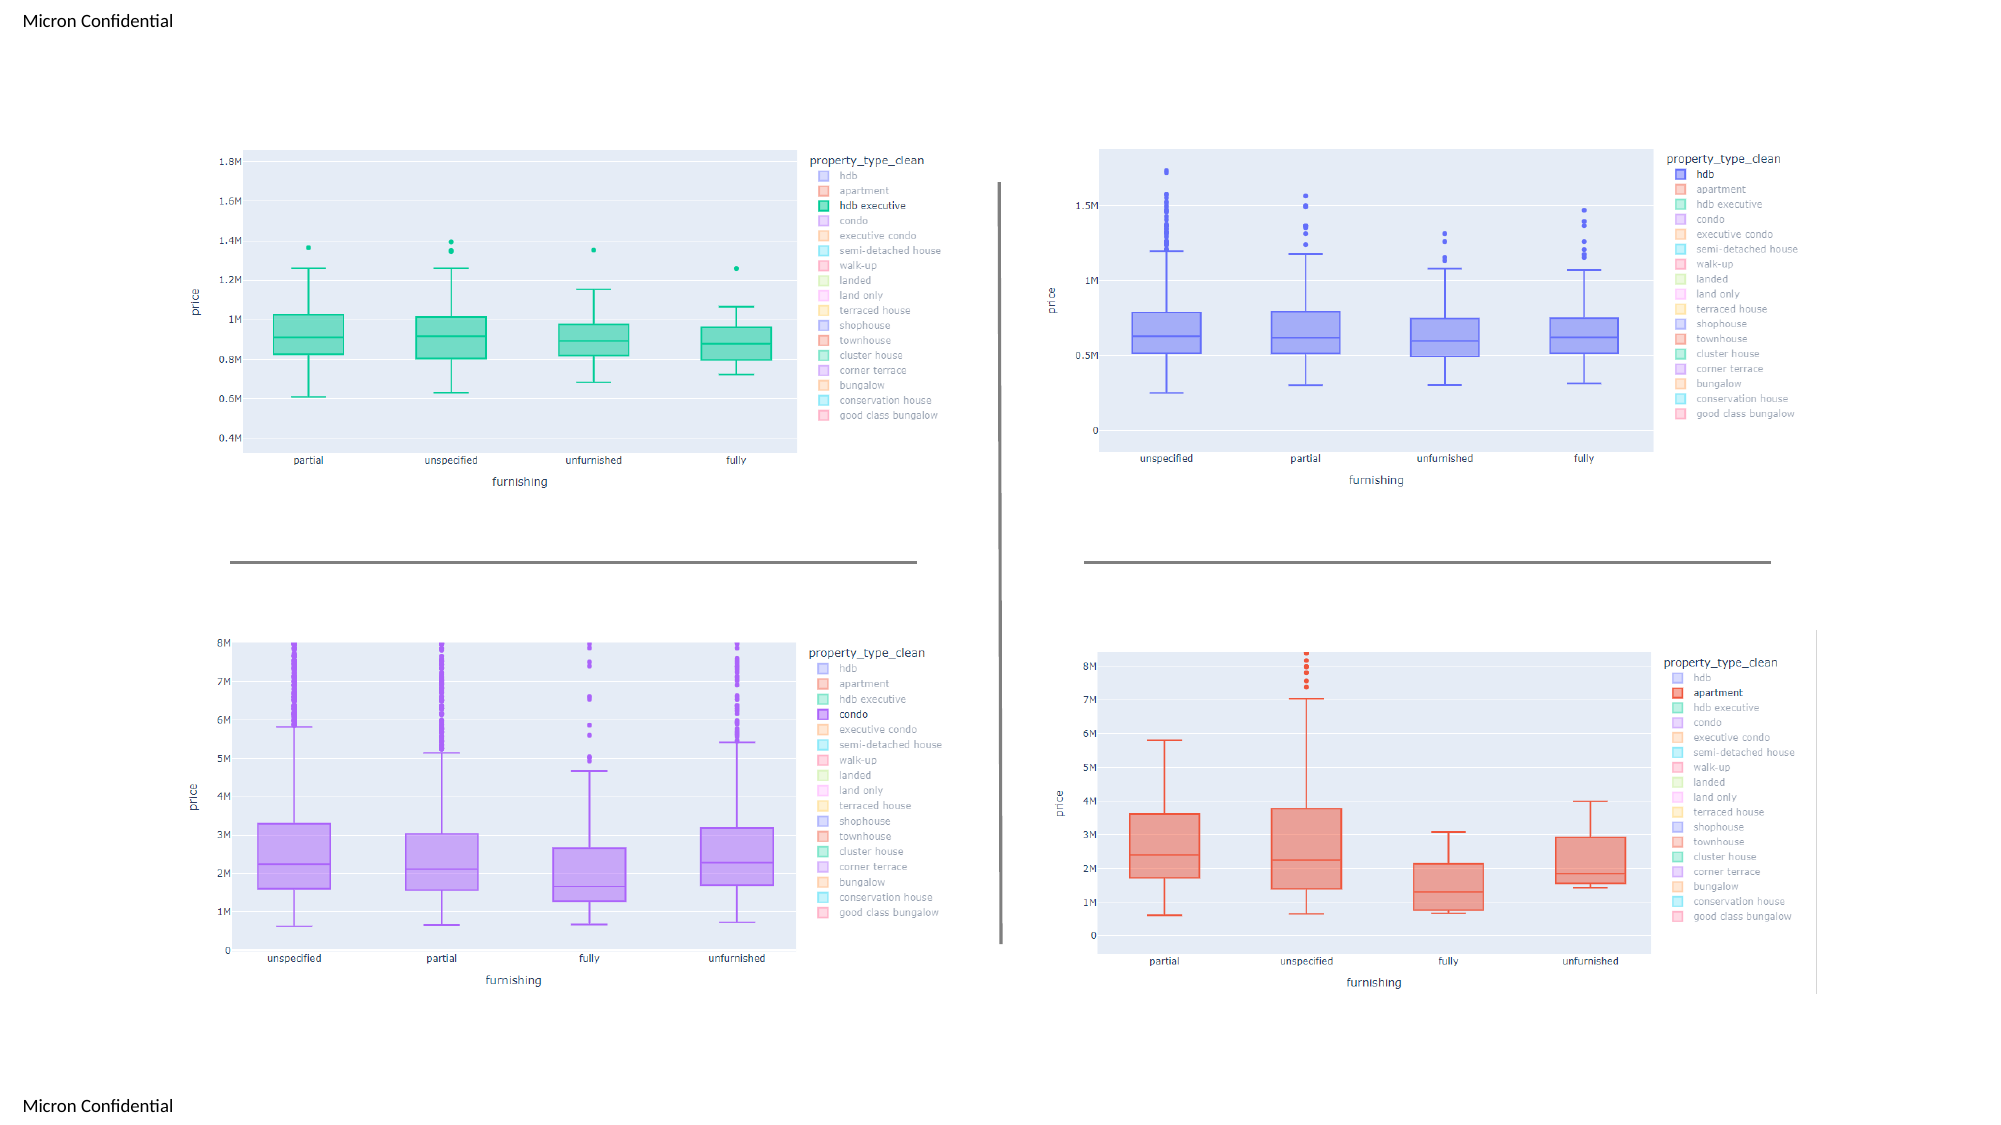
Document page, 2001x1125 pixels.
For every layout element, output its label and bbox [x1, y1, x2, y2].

picture [185, 630, 961, 992]
picture [1039, 630, 1817, 994]
picture [1039, 138, 1817, 490]
picture [185, 138, 961, 490]
